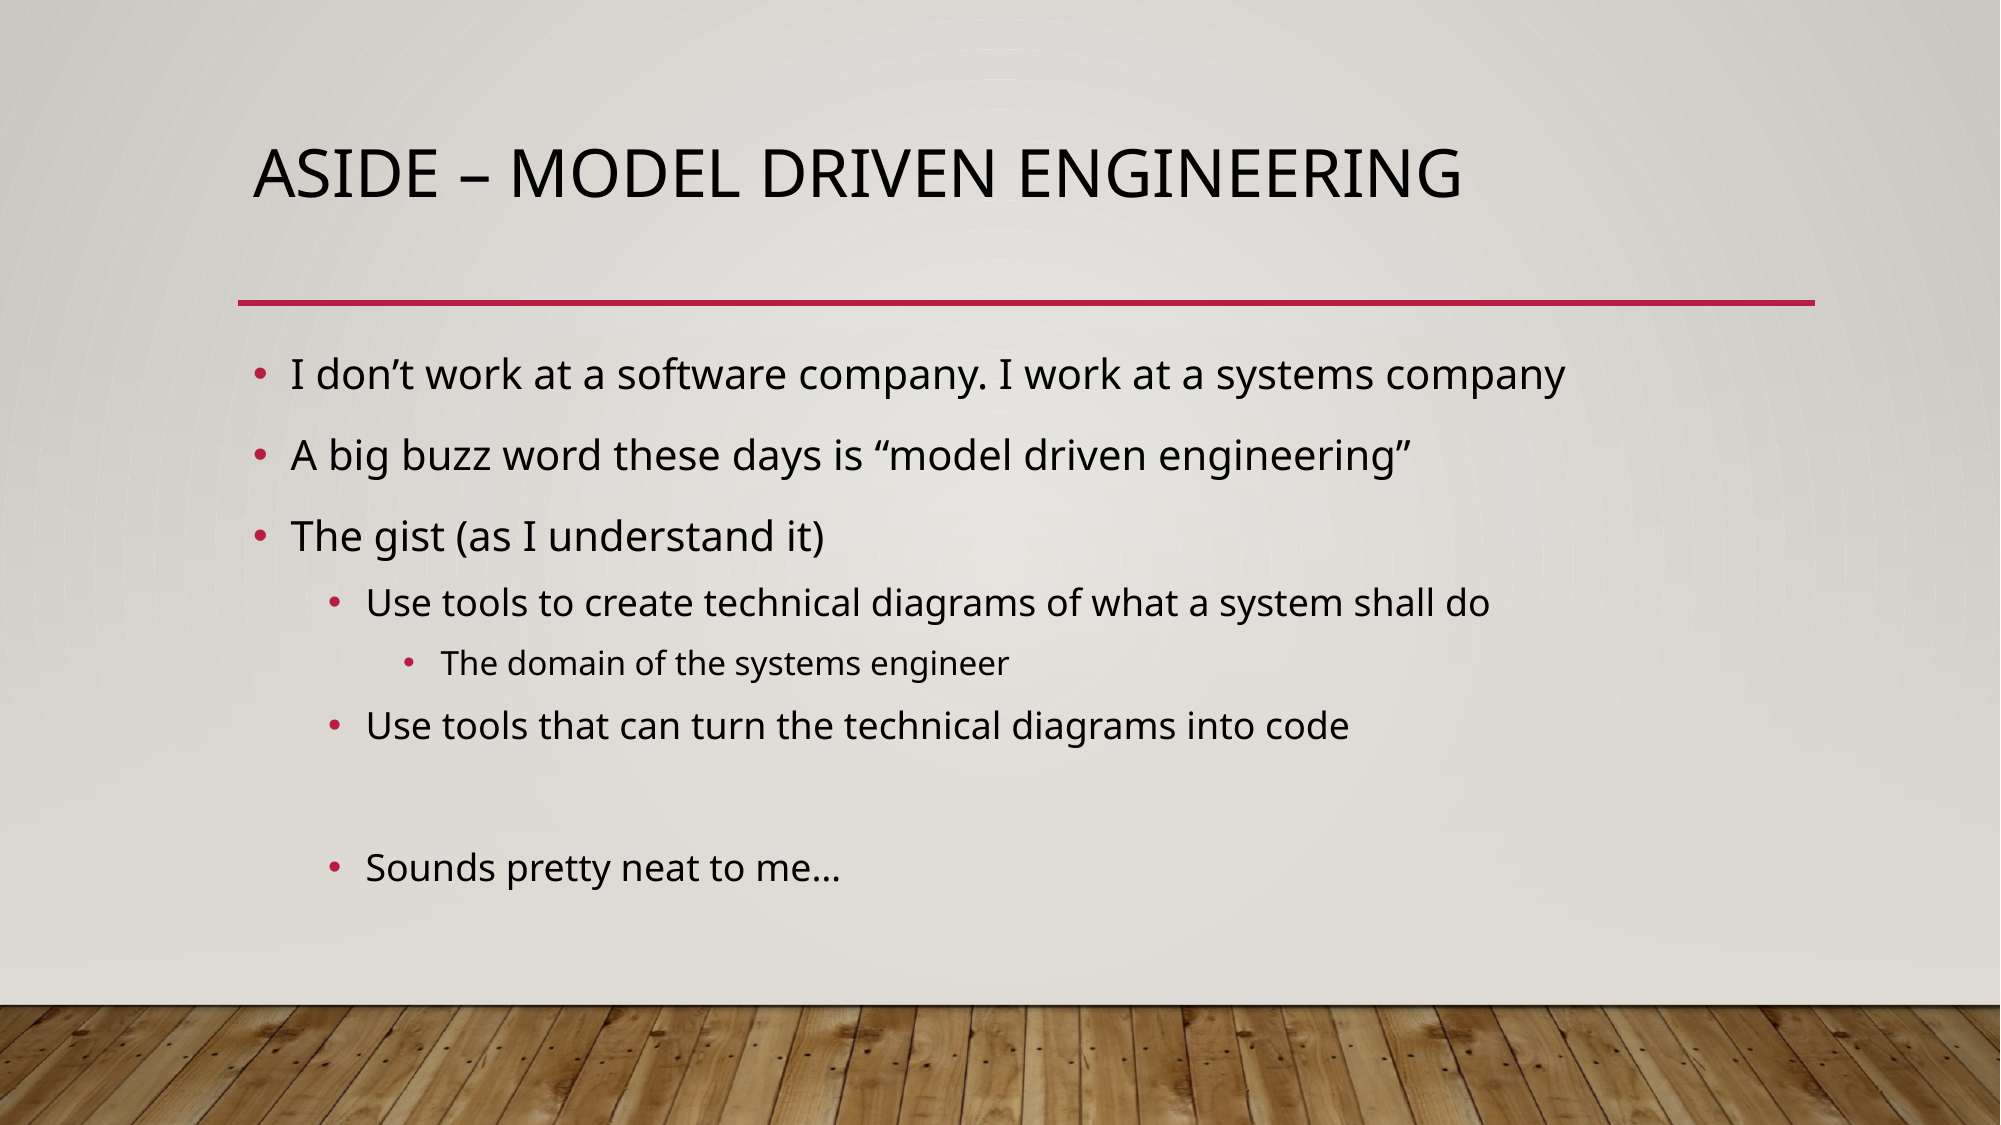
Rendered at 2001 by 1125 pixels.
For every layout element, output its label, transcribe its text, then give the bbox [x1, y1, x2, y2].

title ASIDE – Model driven engineering [238, 131, 1814, 305]
list I don’t work at a software company. I work at a systems company A big buzz word these days is “model driven engineering” The gist (as I understand it) Use tools to create technical diagrams of what a system shall do The domain of the systems engineer Use tools that can turn the technical diagrams into code Sounds pretty neat to me… [238, 330, 1814, 897]
picture [0, 1005, 2000, 1125]
